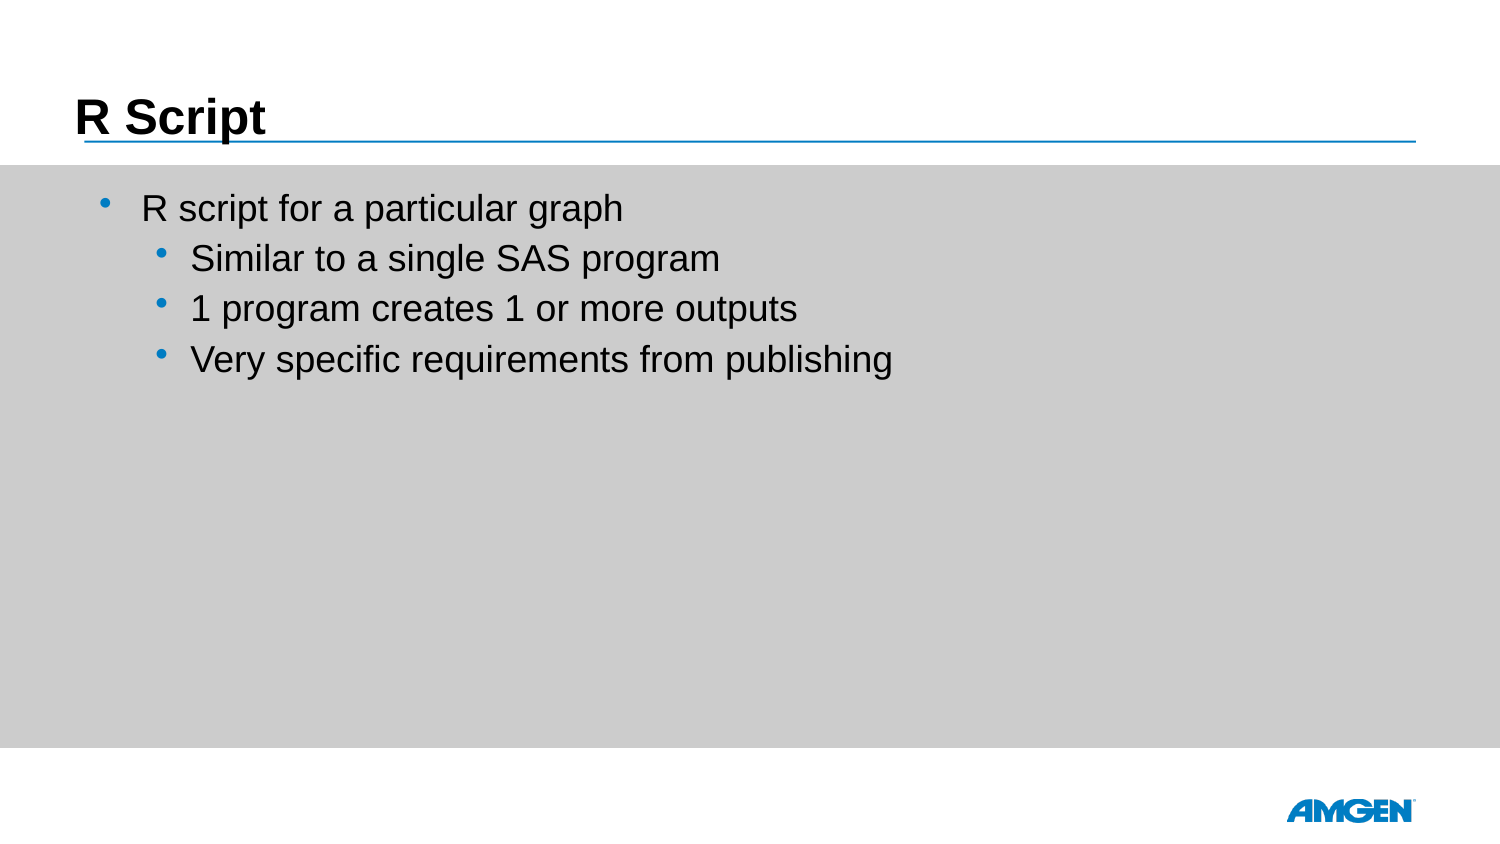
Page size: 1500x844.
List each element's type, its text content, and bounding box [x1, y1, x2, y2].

title R Script [59, 71, 1441, 154]
list R script for a particular graph Similar to a single SAS program 1 program creates 1 or more outputs Very specific requirements from publishing [83, 179, 1417, 732]
picture [1286, 798, 1416, 823]
